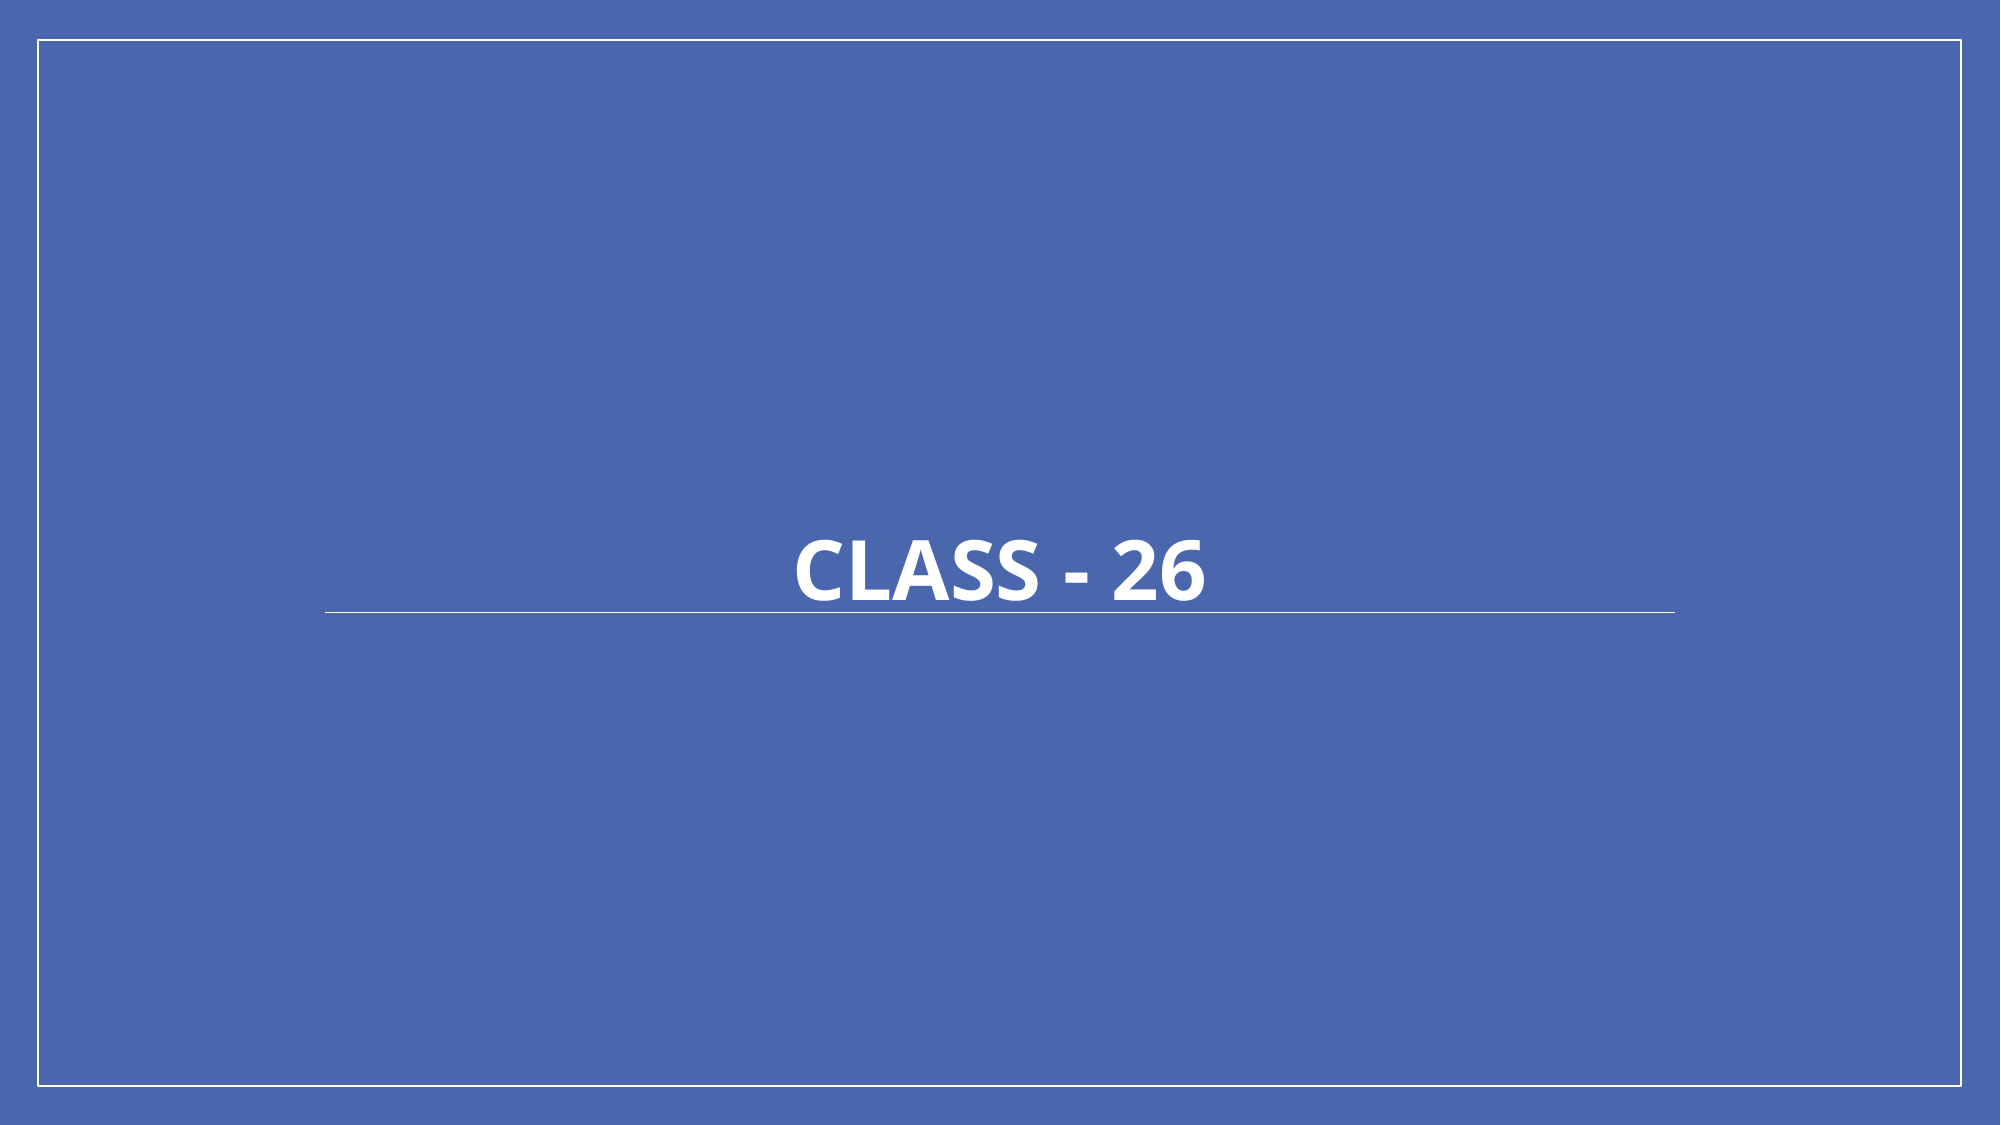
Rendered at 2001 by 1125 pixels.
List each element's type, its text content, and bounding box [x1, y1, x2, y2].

title Class - 26 [182, 144, 1818, 625]
